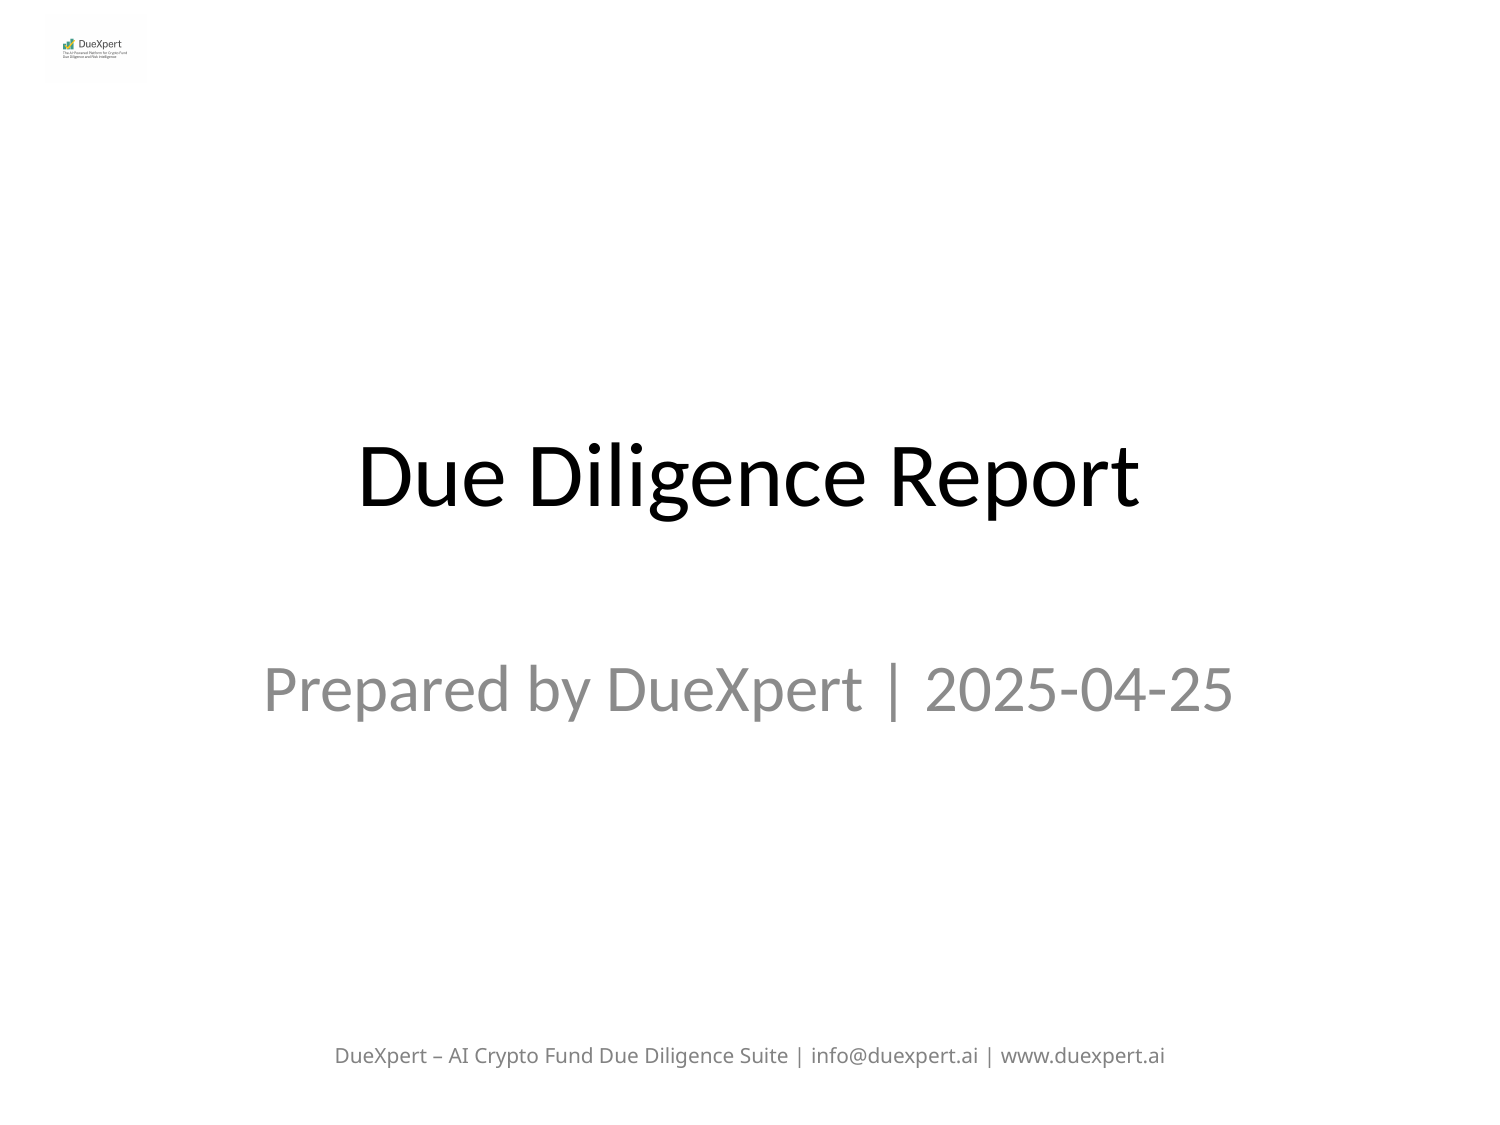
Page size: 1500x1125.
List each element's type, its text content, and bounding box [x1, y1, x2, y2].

subtitle Prepared by DueXpert | 2025-04-25 [225, 637, 1275, 925]
picture [44, 14, 147, 83]
title Due Diligence Report [112, 349, 1388, 591]
text_box DueXpert – AI Crypto Fund Due Diligence Suite | info@duexpert.ai | www.duexpert.ai [319, 1035, 1181, 1075]
